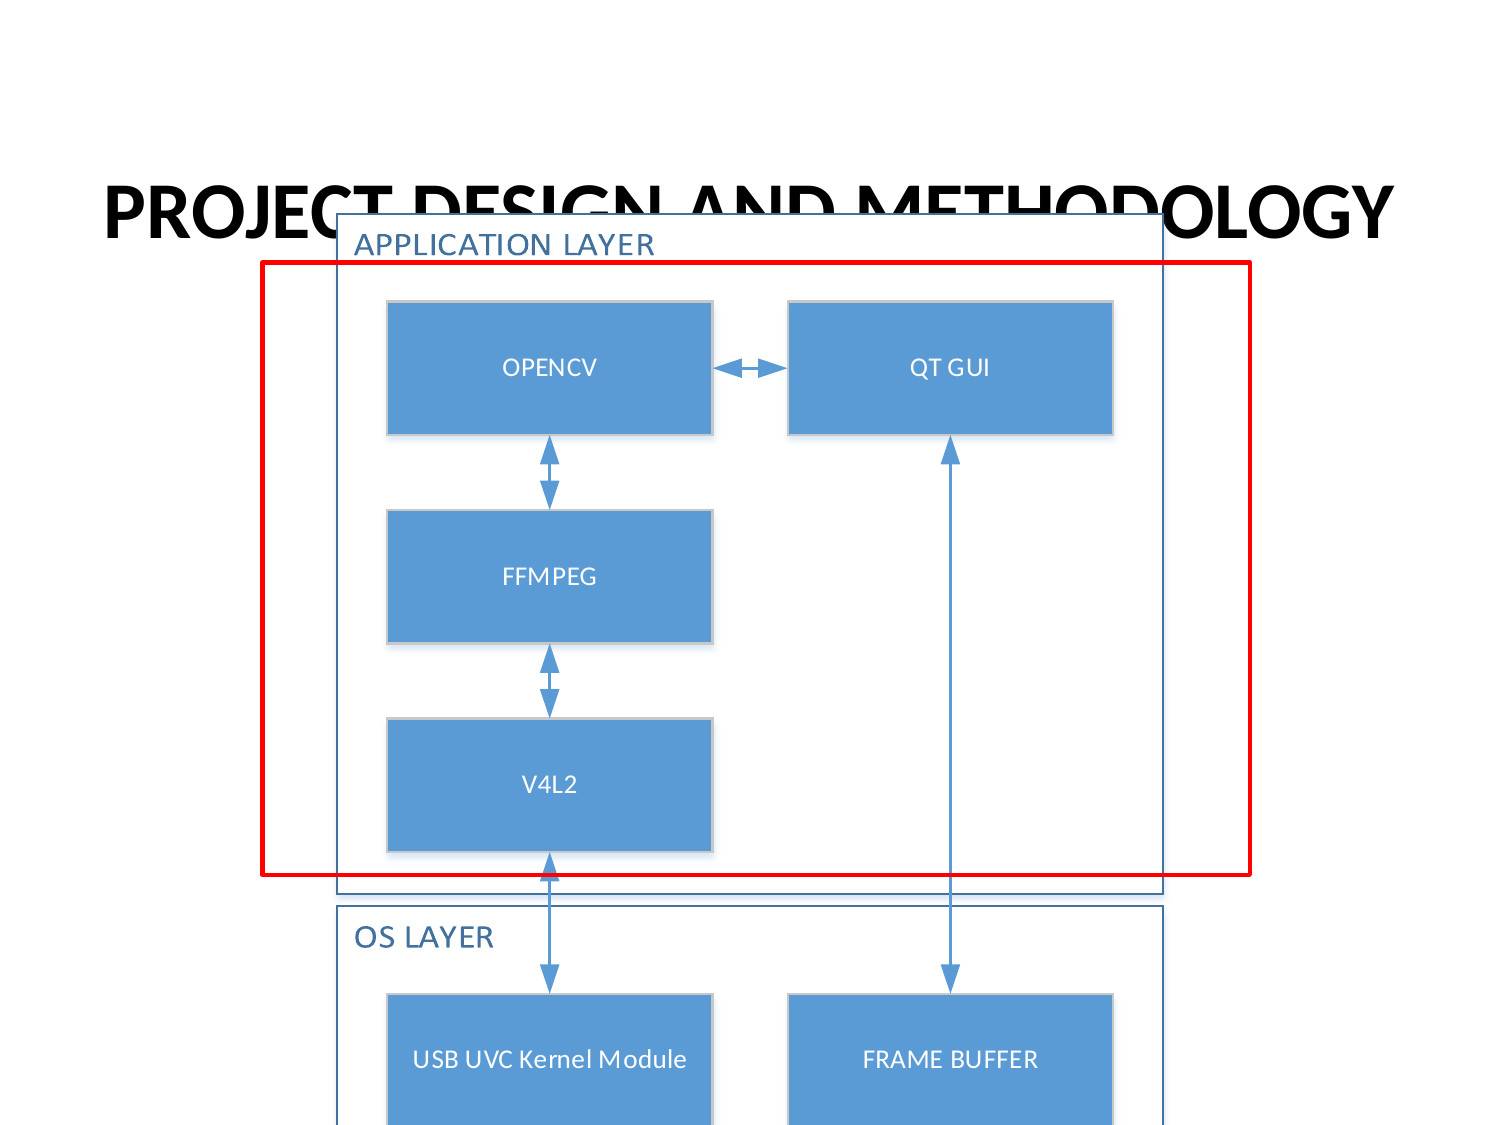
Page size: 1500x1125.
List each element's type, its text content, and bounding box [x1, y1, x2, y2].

text_box [260, 260, 319, 877]
text_box [1183, 260, 1252, 877]
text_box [324, 206, 1175, 1125]
text_box PROJECT DESIGN AND METHODOLOGY [74, 112, 1425, 300]
